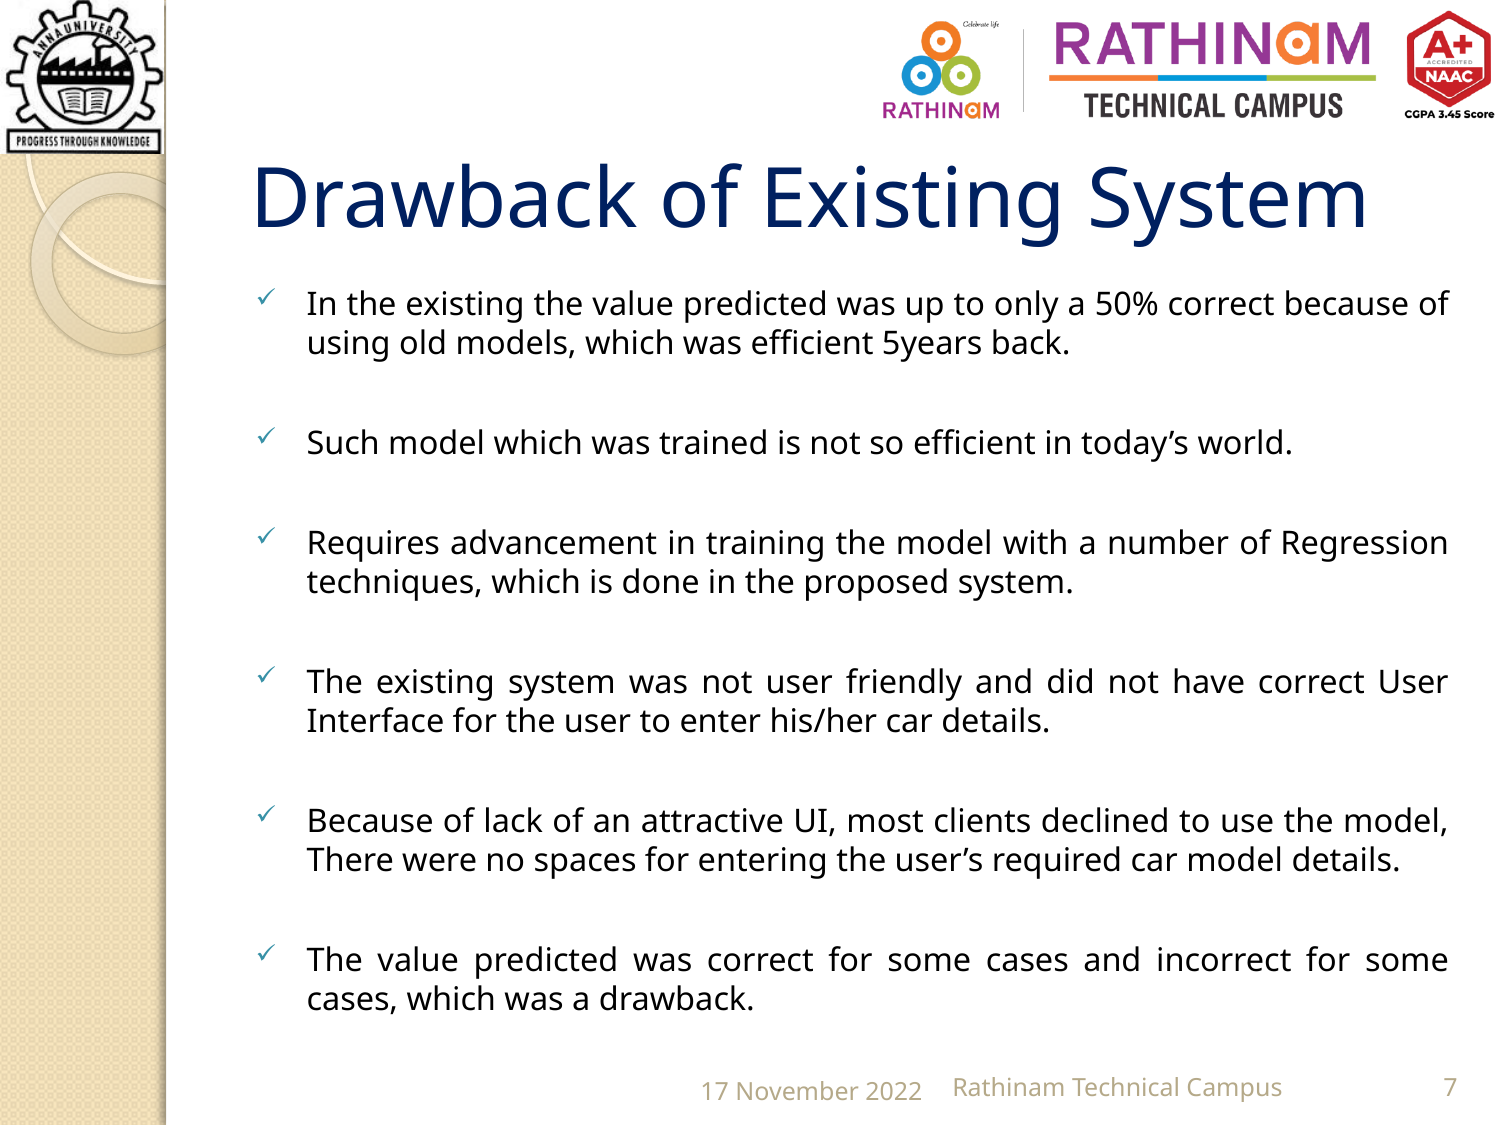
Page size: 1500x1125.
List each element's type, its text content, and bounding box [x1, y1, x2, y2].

picture [0, 0, 165, 154]
list In the existing the value predicted was up to only a 50% correct because of using old models, which was efficient 5years back. Such model which was trained is not so efficient in today’s world. Requires advancement in training the model with a number of Regression techniques, which is done in the proposed system. The existing system was not user friendly and did not have correct User Interface for the user to enter his/her car details. Because of lack of an attractive UI, most clients declined to use the model, There were no spaces for entering the user’s required car model details. The value predicted was correct for some cases and incorrect for some cases, which was a drawback. [235, 275, 1466, 1059]
picture [737, 0, 1500, 153]
slide_number 7 [1413, 1034, 1488, 1113]
title Drawback of Existing System [235, 99, 1466, 275]
footer Rathinam Technical Campus [937, 1059, 1413, 1113]
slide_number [587, 1059, 937, 1113]
